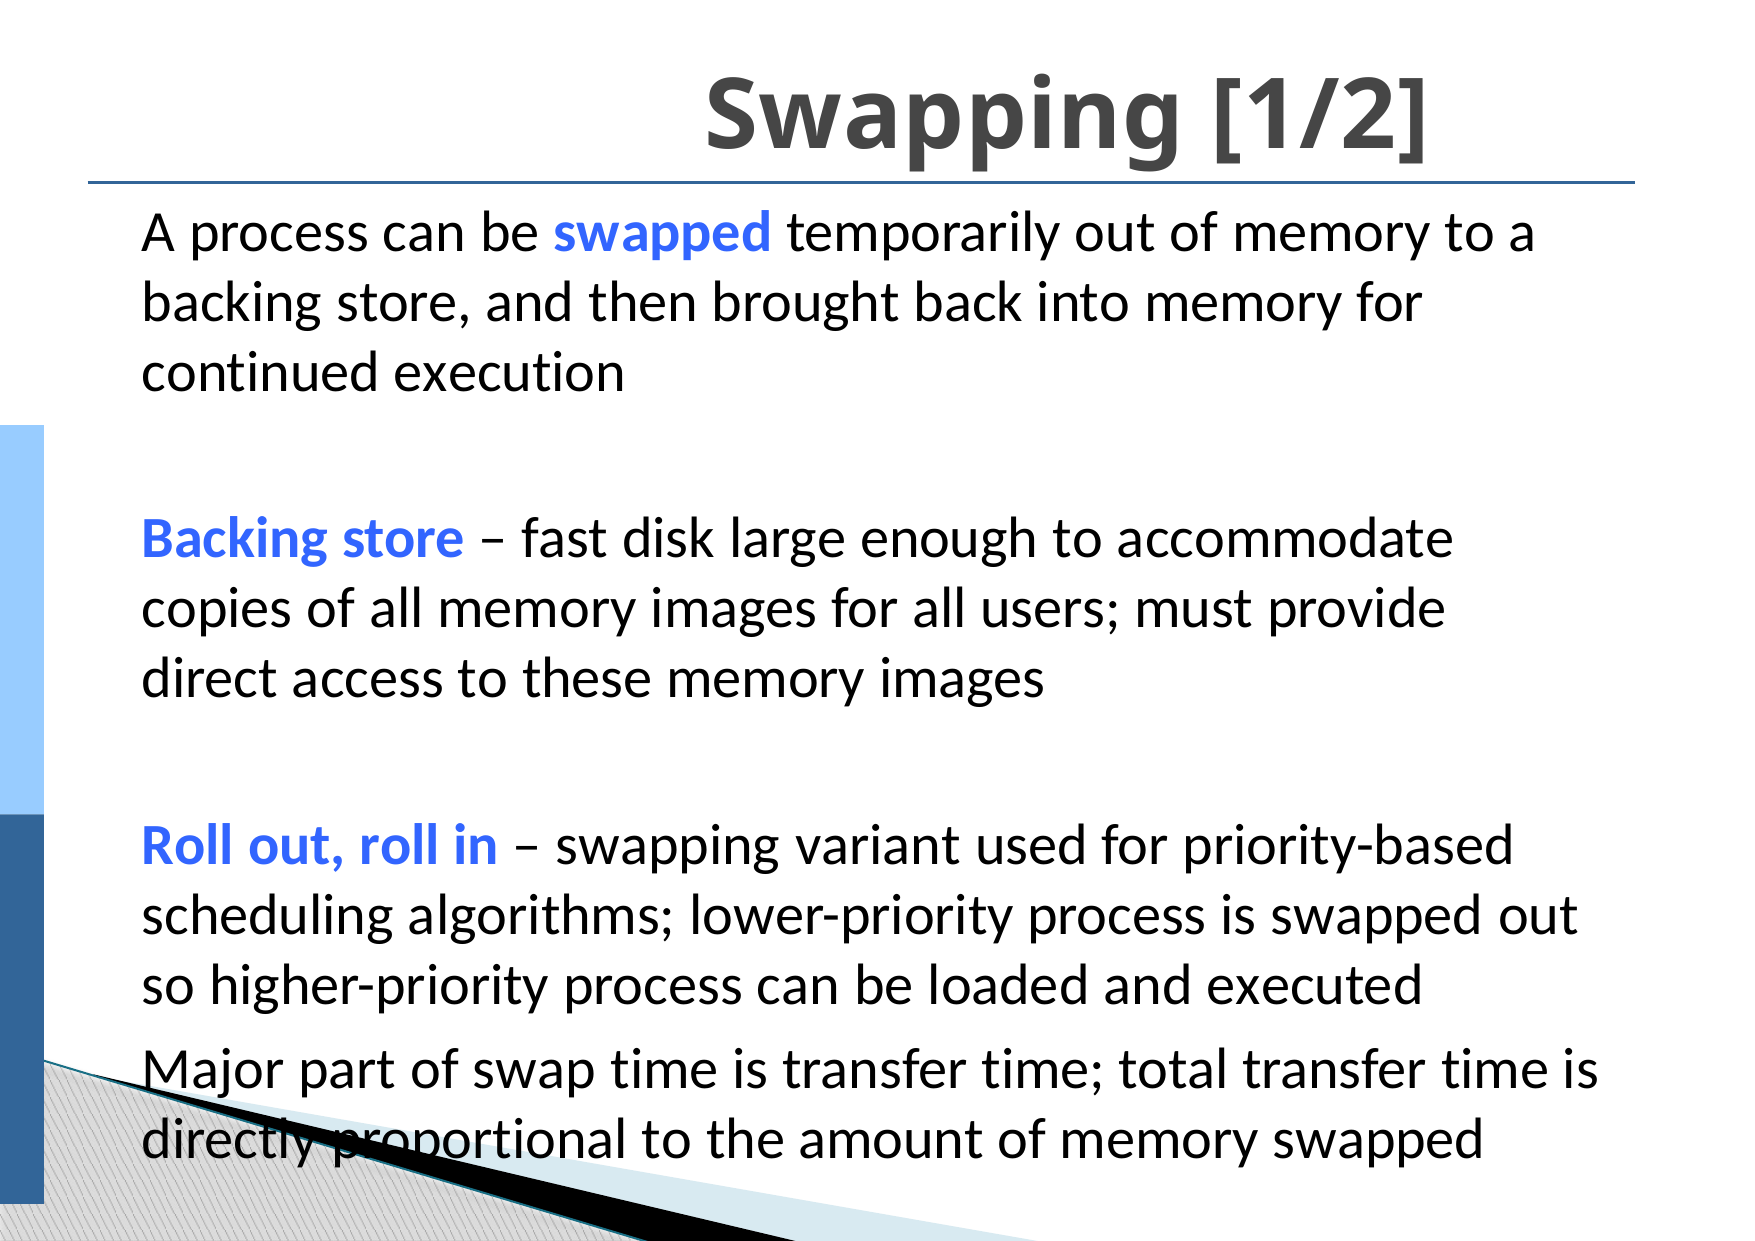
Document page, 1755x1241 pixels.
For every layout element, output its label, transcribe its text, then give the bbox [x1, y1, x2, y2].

text_box [0, 425, 44, 814]
text_box [0, 814, 44, 1204]
text_box A process can be swapped temporarily out of memory to a backing store, and then brought back into memory for continued execution Backing store – fast disk large enough to accommodate copies of all memory images for all users; must provide direct access to these memory images Roll out, roll in – swapping variant used for priority-based scheduling algorithms; lower-priority process is swapped out so higher-priority process can be loaded and executed Major part of swap time is transfer time; total transfer time is directly proportional to the amount of memory swapped [139, 192, 1636, 1241]
title Swapping [1/2] [87, 5, 1667, 213]
